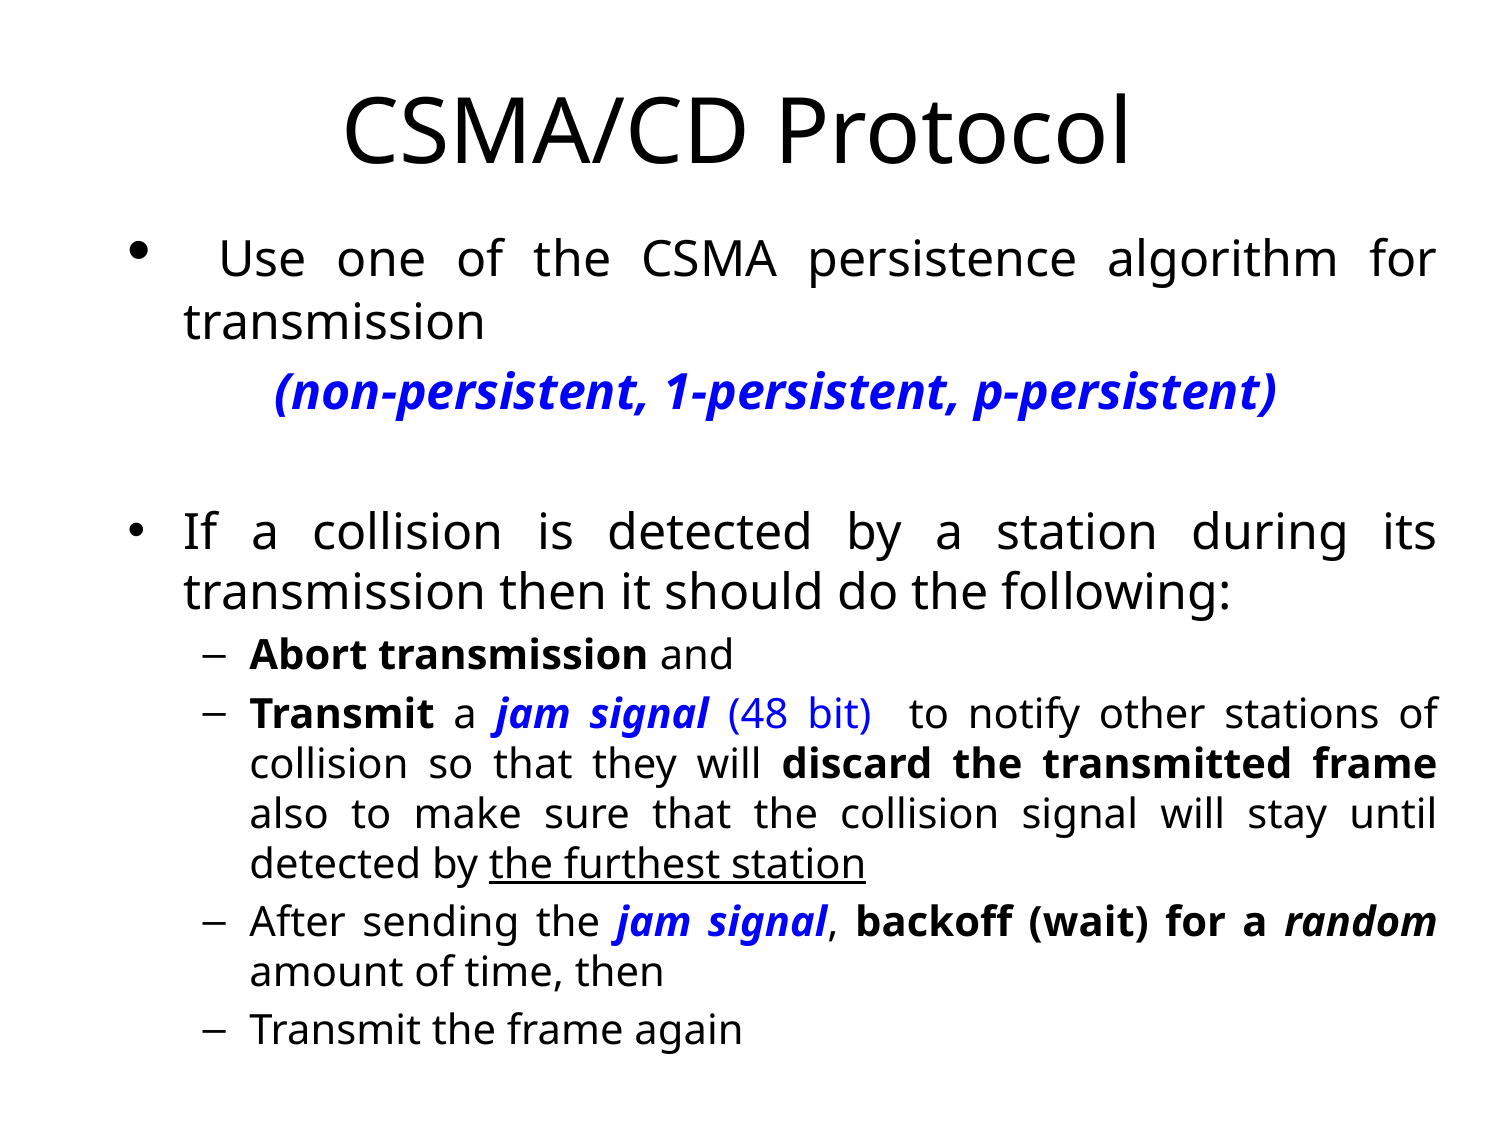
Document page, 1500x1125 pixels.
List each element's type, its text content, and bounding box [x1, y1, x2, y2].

list Use one of the CSMA persistence algorithm for transmission (non-persistent, 1-persistent, p-persistent) If a collision is detected by a station during its transmission then it should do the following: Abort transmission and Transmit a jam signal (48 bit) to notify other stations of collision so that they will discard the transmitted frame also to make sure that the collision signal will stay until detected by the furthest station After sending the jam signal, backoff (wait) for a random amount of time, then Transmit the frame again [112, 202, 1454, 1090]
title CSMA/CD Protocol [99, 64, 1375, 190]
